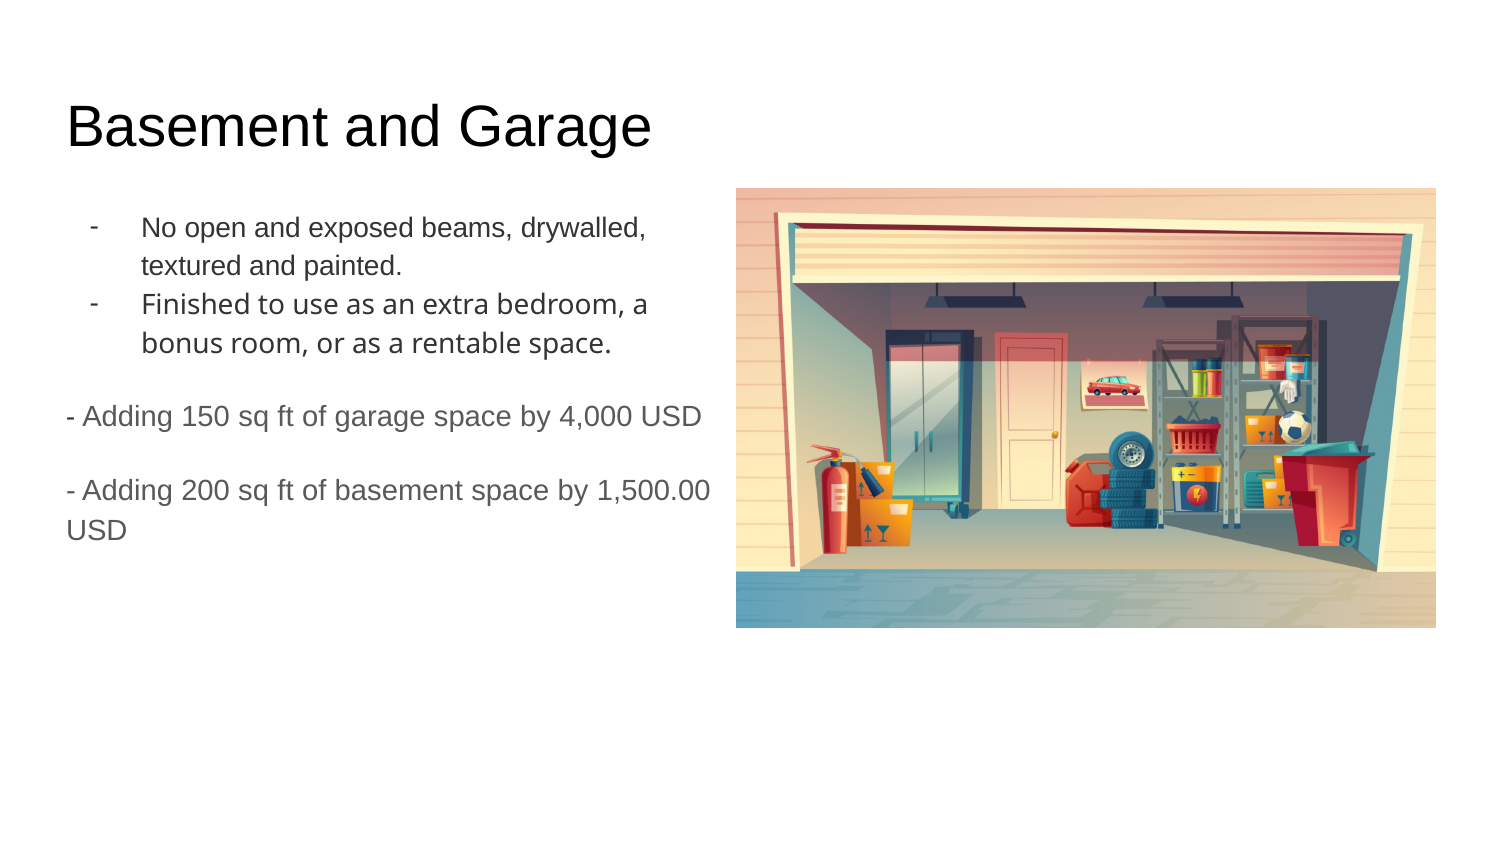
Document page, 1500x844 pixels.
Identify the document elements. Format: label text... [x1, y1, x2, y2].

title Basement and Garage [51, 72, 1449, 167]
picture [735, 188, 1437, 628]
list No open and exposed beams, drywalled, textured and painted. Finished to use as an extra bedroom, a bonus room, or as a rentable space. - Adding 150 sq ft of garage space by 4,000 USD - Adding 200 sq ft of basement space by 1,500.00 USD [51, 189, 750, 750]
